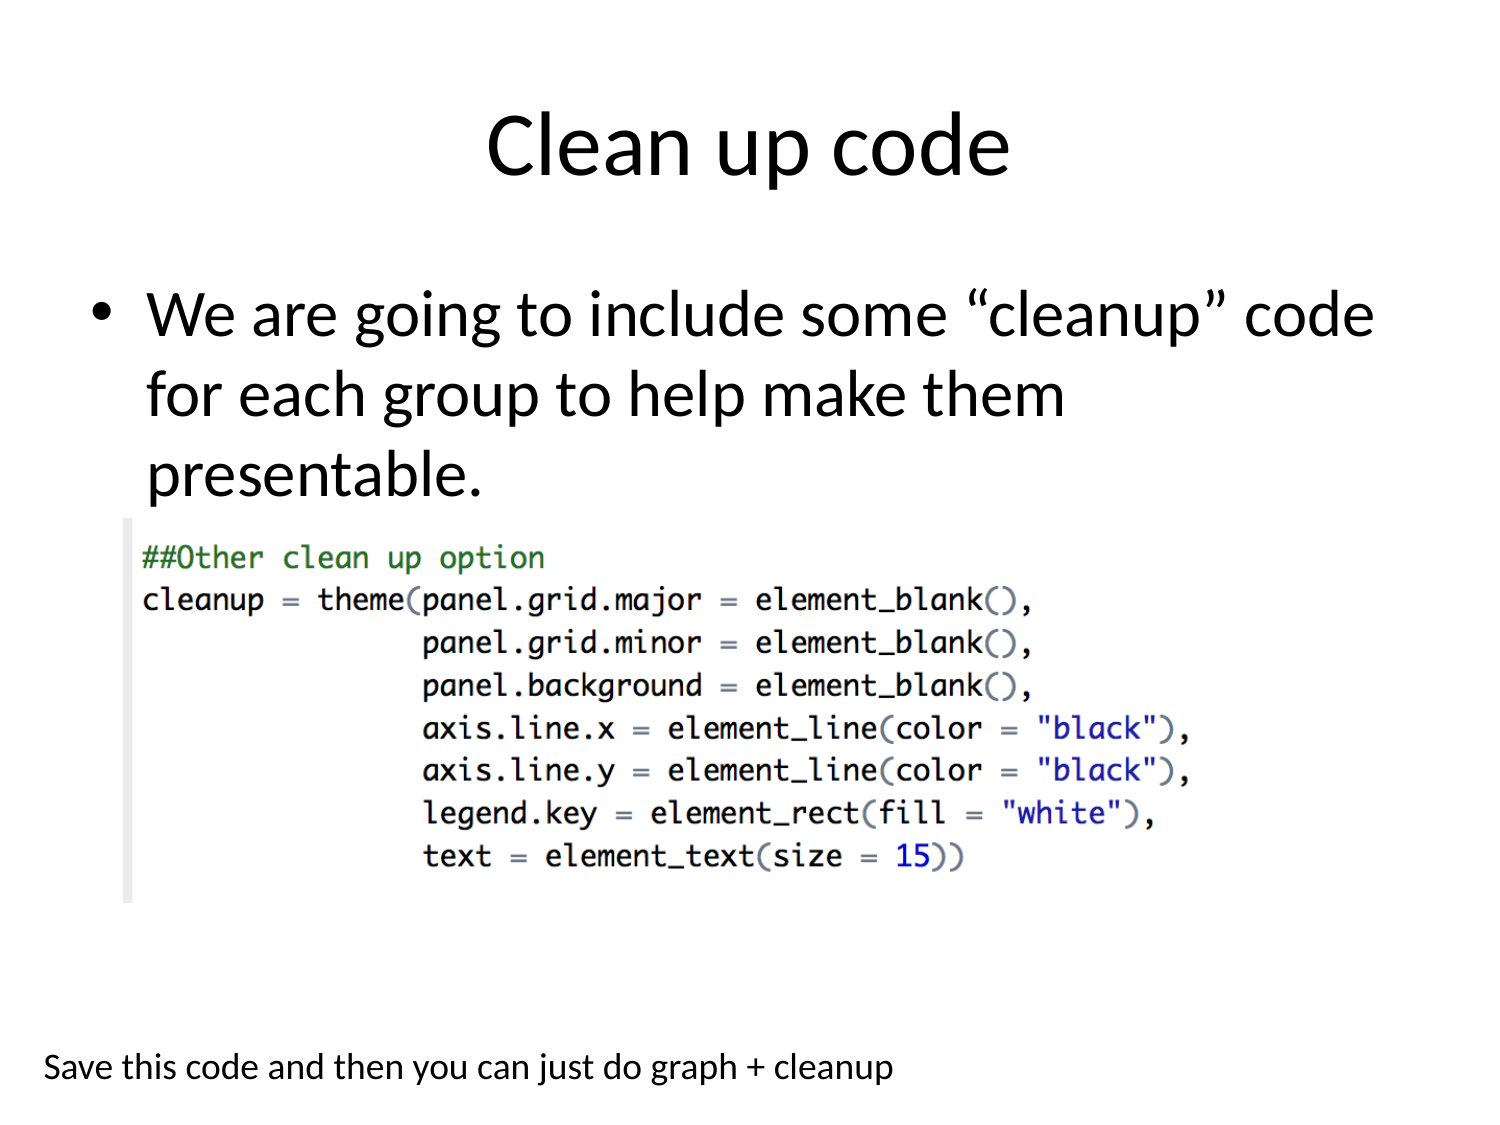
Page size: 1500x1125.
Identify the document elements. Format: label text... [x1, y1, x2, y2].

text_box Save this code and then you can just do graph + cleanup [28, 1034, 910, 1095]
picture [123, 518, 1268, 903]
list We are going to include some “cleanup” code for each group to help make them presentable. [75, 262, 1425, 1005]
title Clean up code [75, 45, 1425, 233]
